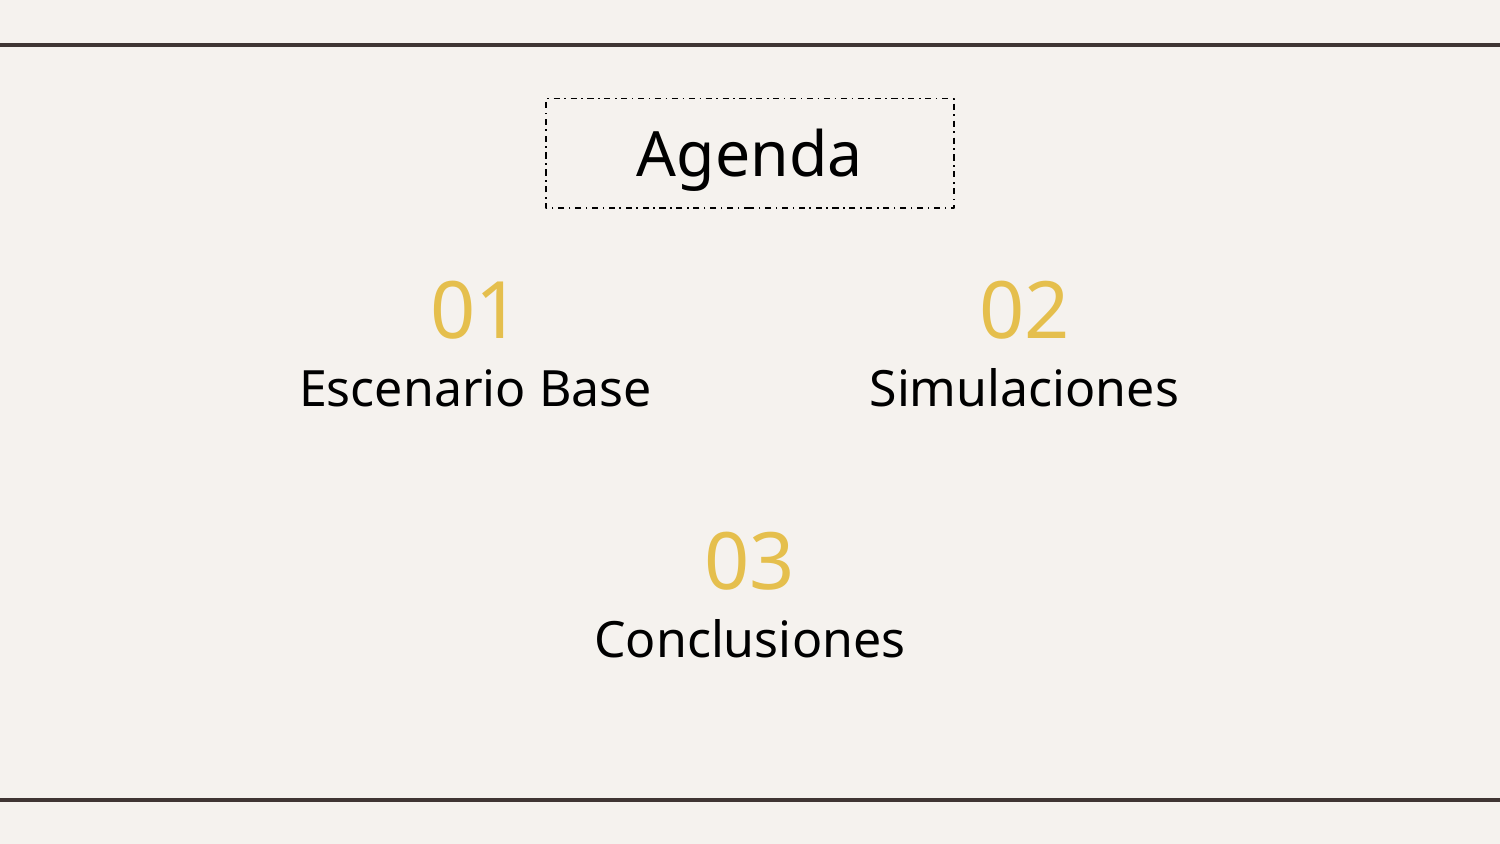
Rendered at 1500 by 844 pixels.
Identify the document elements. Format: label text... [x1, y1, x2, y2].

title 01 [390, 252, 561, 362]
title 03 [664, 503, 836, 613]
subtitle Simulaciones [820, 357, 1229, 416]
subtitle Escenario Base [271, 357, 680, 416]
subtitle Conclusiones [546, 608, 954, 668]
title 02 [939, 252, 1110, 362]
title Agenda [546, 98, 954, 209]
